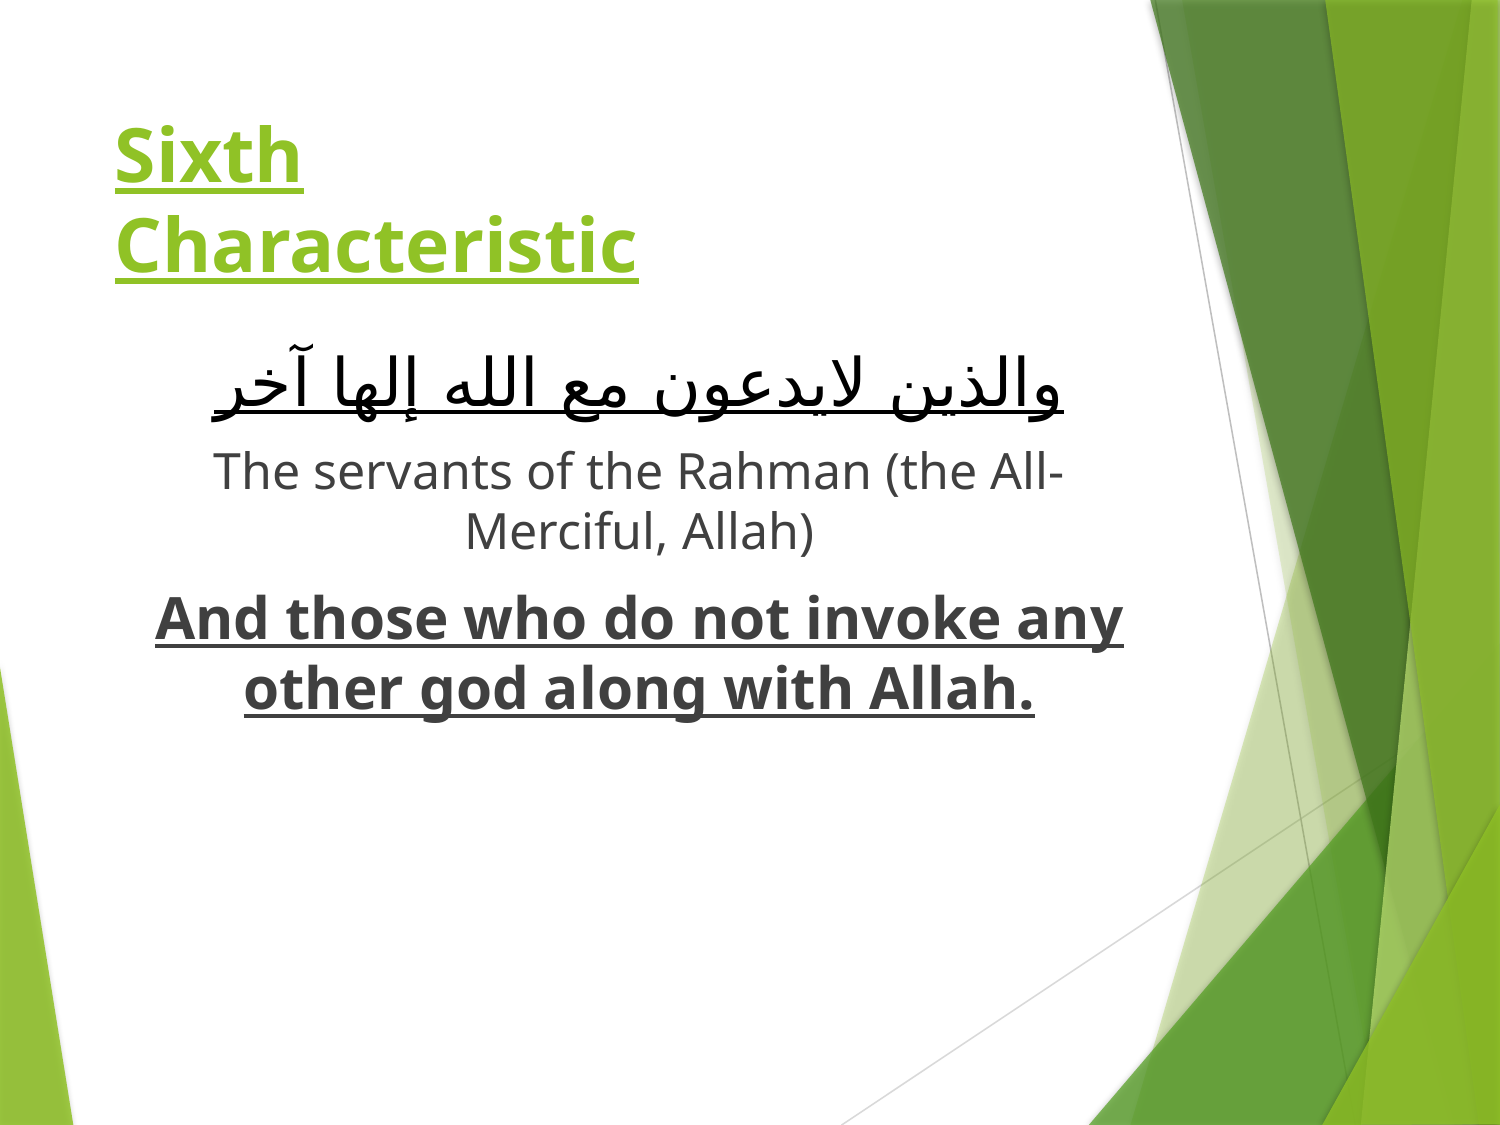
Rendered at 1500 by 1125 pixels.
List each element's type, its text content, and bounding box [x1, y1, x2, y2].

title Sixth Characteristic [99, 99, 850, 225]
list والذين لايدعون مع الله إلها آخر The servants of the Rahman (the All-Merciful, Allah) And those who do not invoke any other god along with Allah. [137, 224, 1142, 992]
